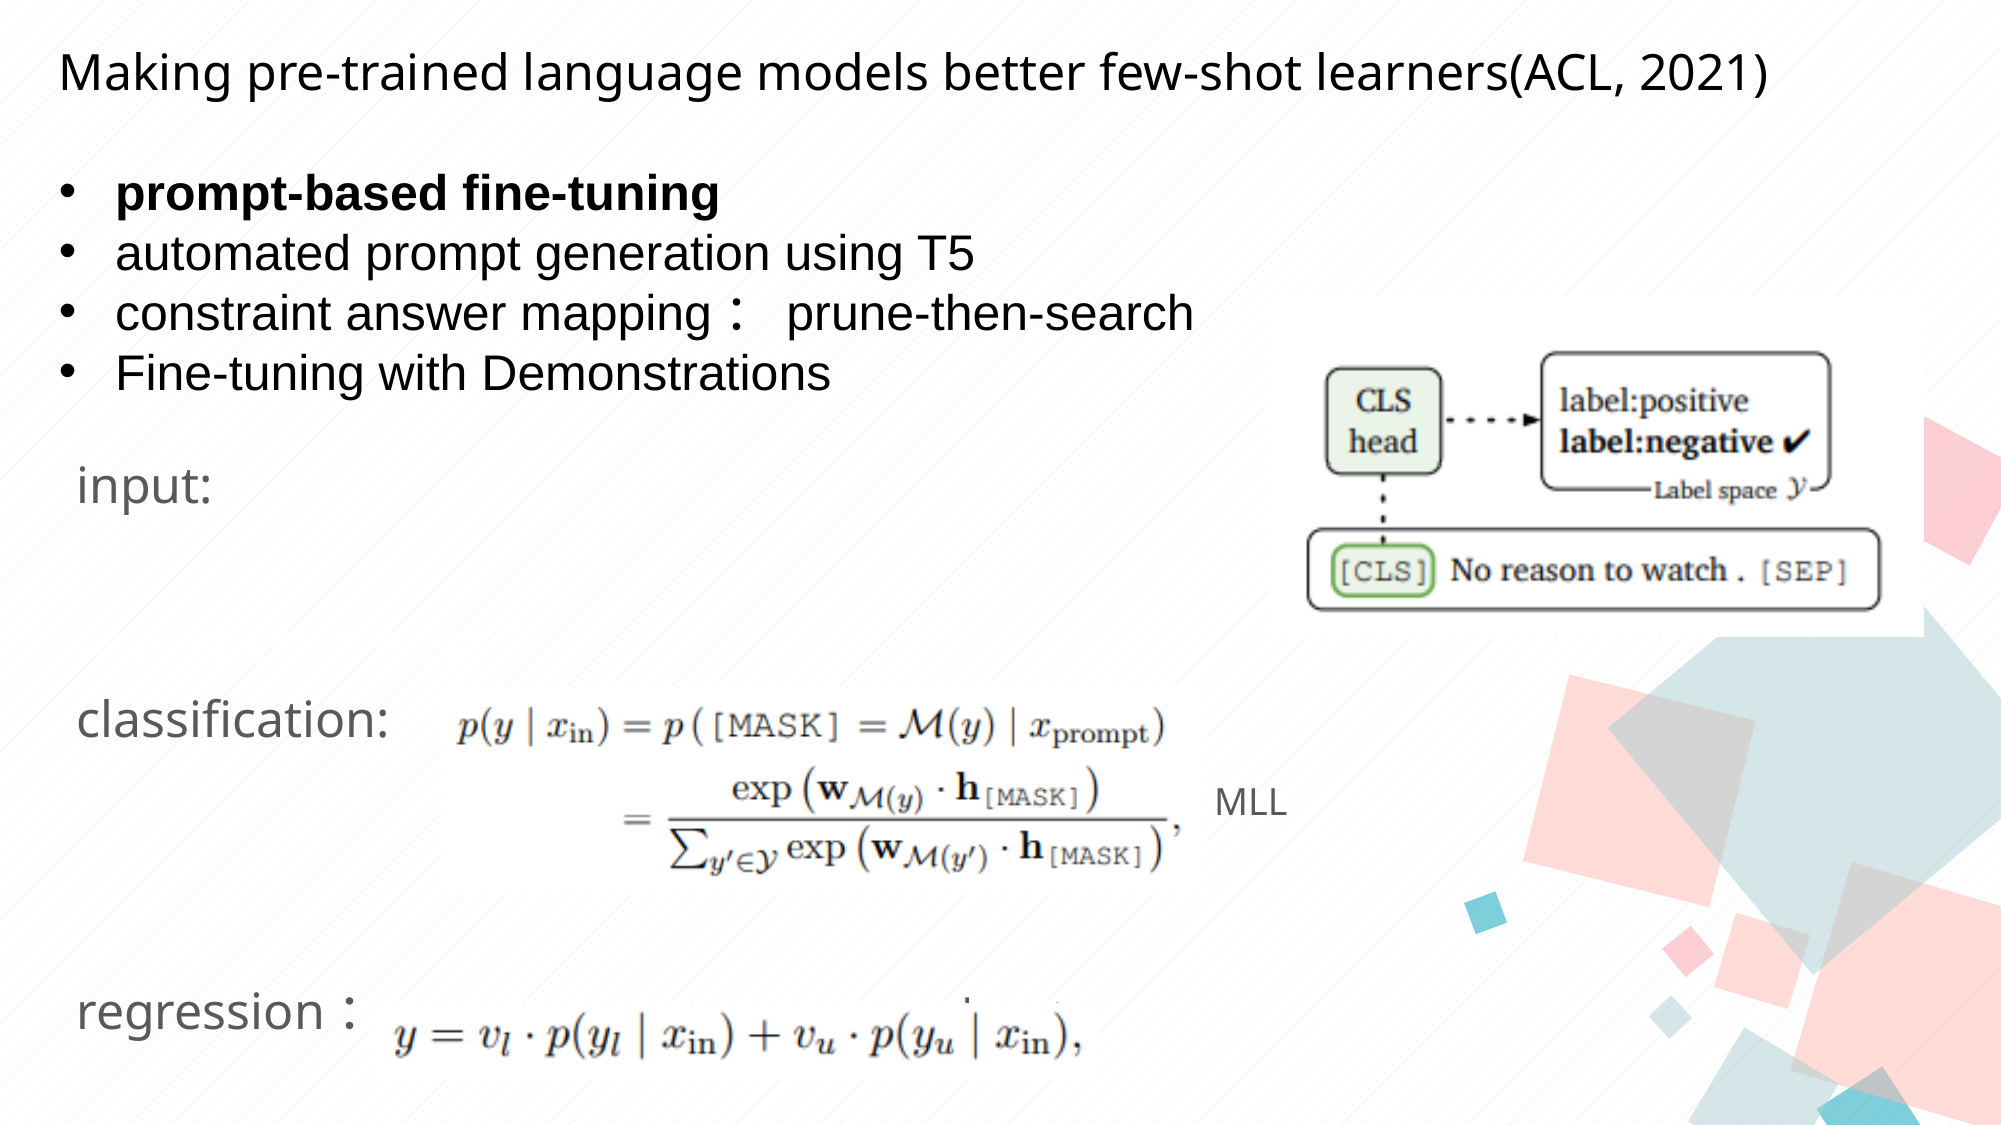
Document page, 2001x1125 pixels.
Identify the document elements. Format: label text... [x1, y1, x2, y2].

picture [373, 1003, 1099, 1080]
text_box Making pre-trained language models better few-shot learners(ACL, 2021) prompt-based fine-tuning automated prompt generation using T5 constraint answer mapping：prune-then-search Fine-tuning with Demonstrations [44, 33, 1835, 408]
picture [441, 686, 1202, 894]
picture [1269, 296, 1924, 637]
